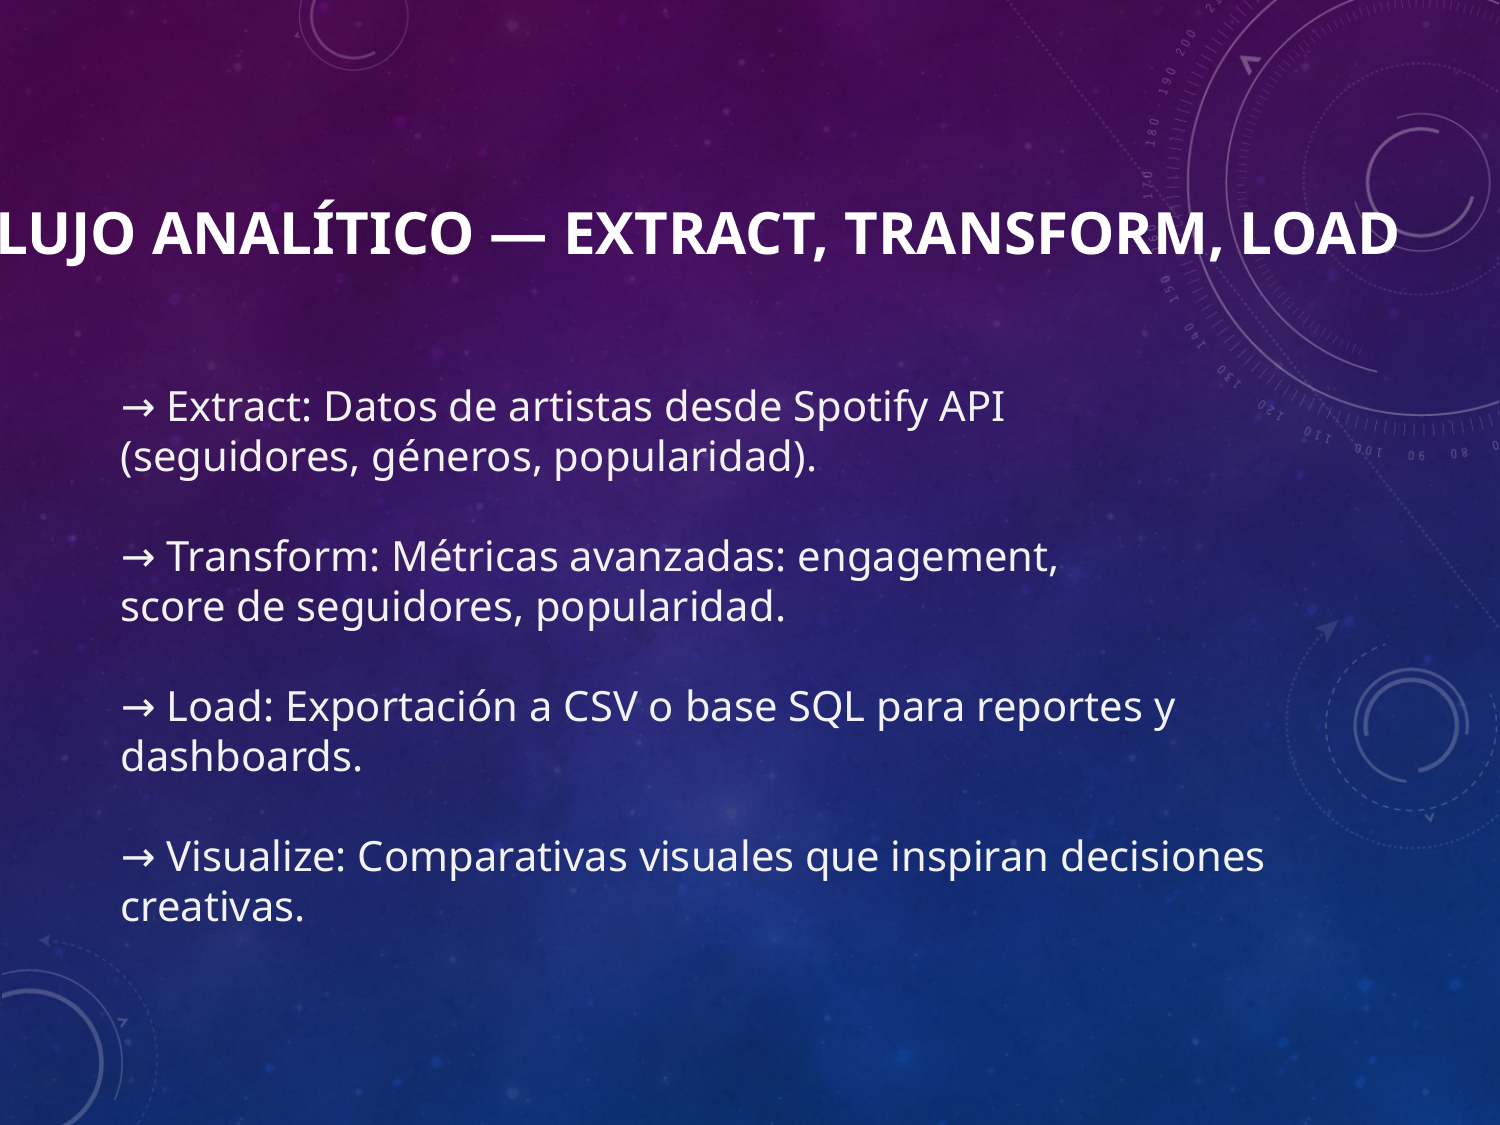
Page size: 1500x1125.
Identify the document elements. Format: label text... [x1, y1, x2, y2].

picture [0, 0, 1500, 1125]
text_box Flujo Analítico — Extract, Transform, Load [0, 188, 1416, 274]
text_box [105, 327, 1307, 940]
